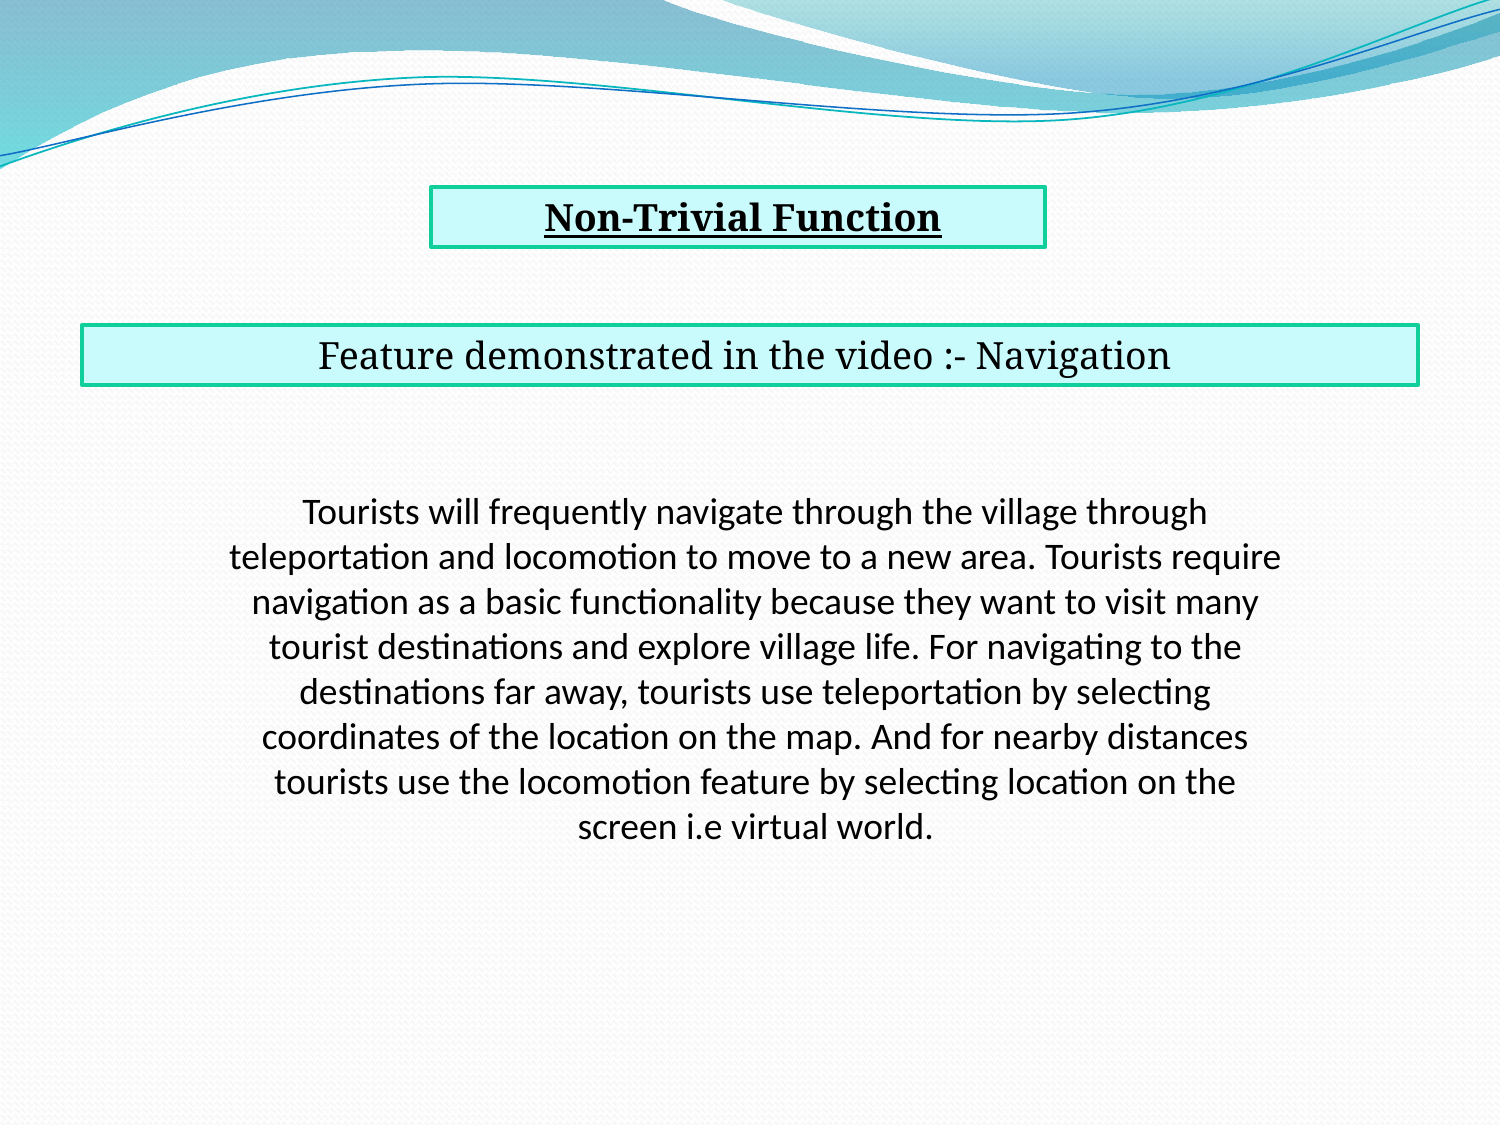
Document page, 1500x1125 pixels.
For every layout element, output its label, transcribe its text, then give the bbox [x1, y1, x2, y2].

text_box Tourists will frequently navigate through the village through teleportation and locomotion to move to a new area. Tourists require navigation as a basic functionality because they want to visit many tourist destinations and explore village life. For navigating to the destinations far away, tourists use teleportation by selecting coordinates of the location on the map. And for nearby distances tourists use the locomotion feature by selecting location on the screen i.e virtual world. [206, 479, 1306, 970]
text_box Feature demonstrated in the video :- Navigation [80, 323, 1420, 387]
text_box Non-Trivial Function [429, 185, 1047, 249]
